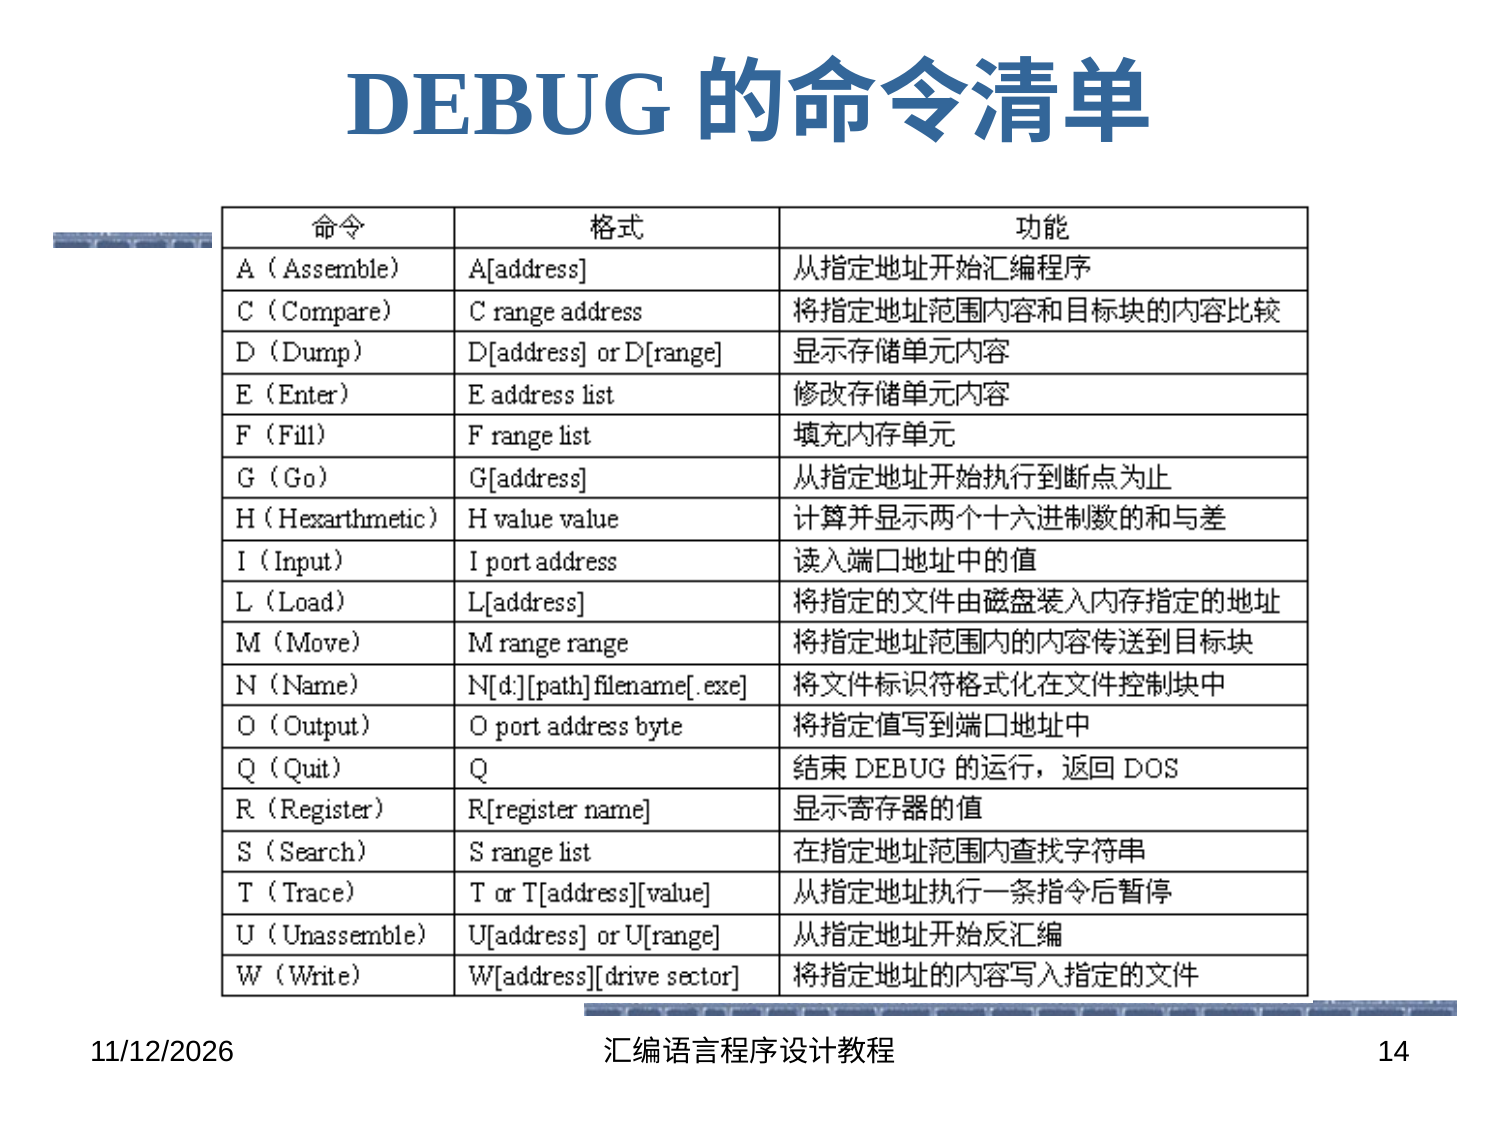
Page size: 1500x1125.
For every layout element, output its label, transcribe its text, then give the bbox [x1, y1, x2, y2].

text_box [212, 199, 1313, 1003]
footer 汇编语言程序设计教程 [512, 1024, 988, 1103]
slide_number 14 [1074, 1024, 1426, 1103]
picture [584, 999, 1457, 1016]
title DEBUG的命令清单 [74, 44, 1426, 151]
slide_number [74, 1024, 426, 1103]
picture [53, 231, 212, 248]
